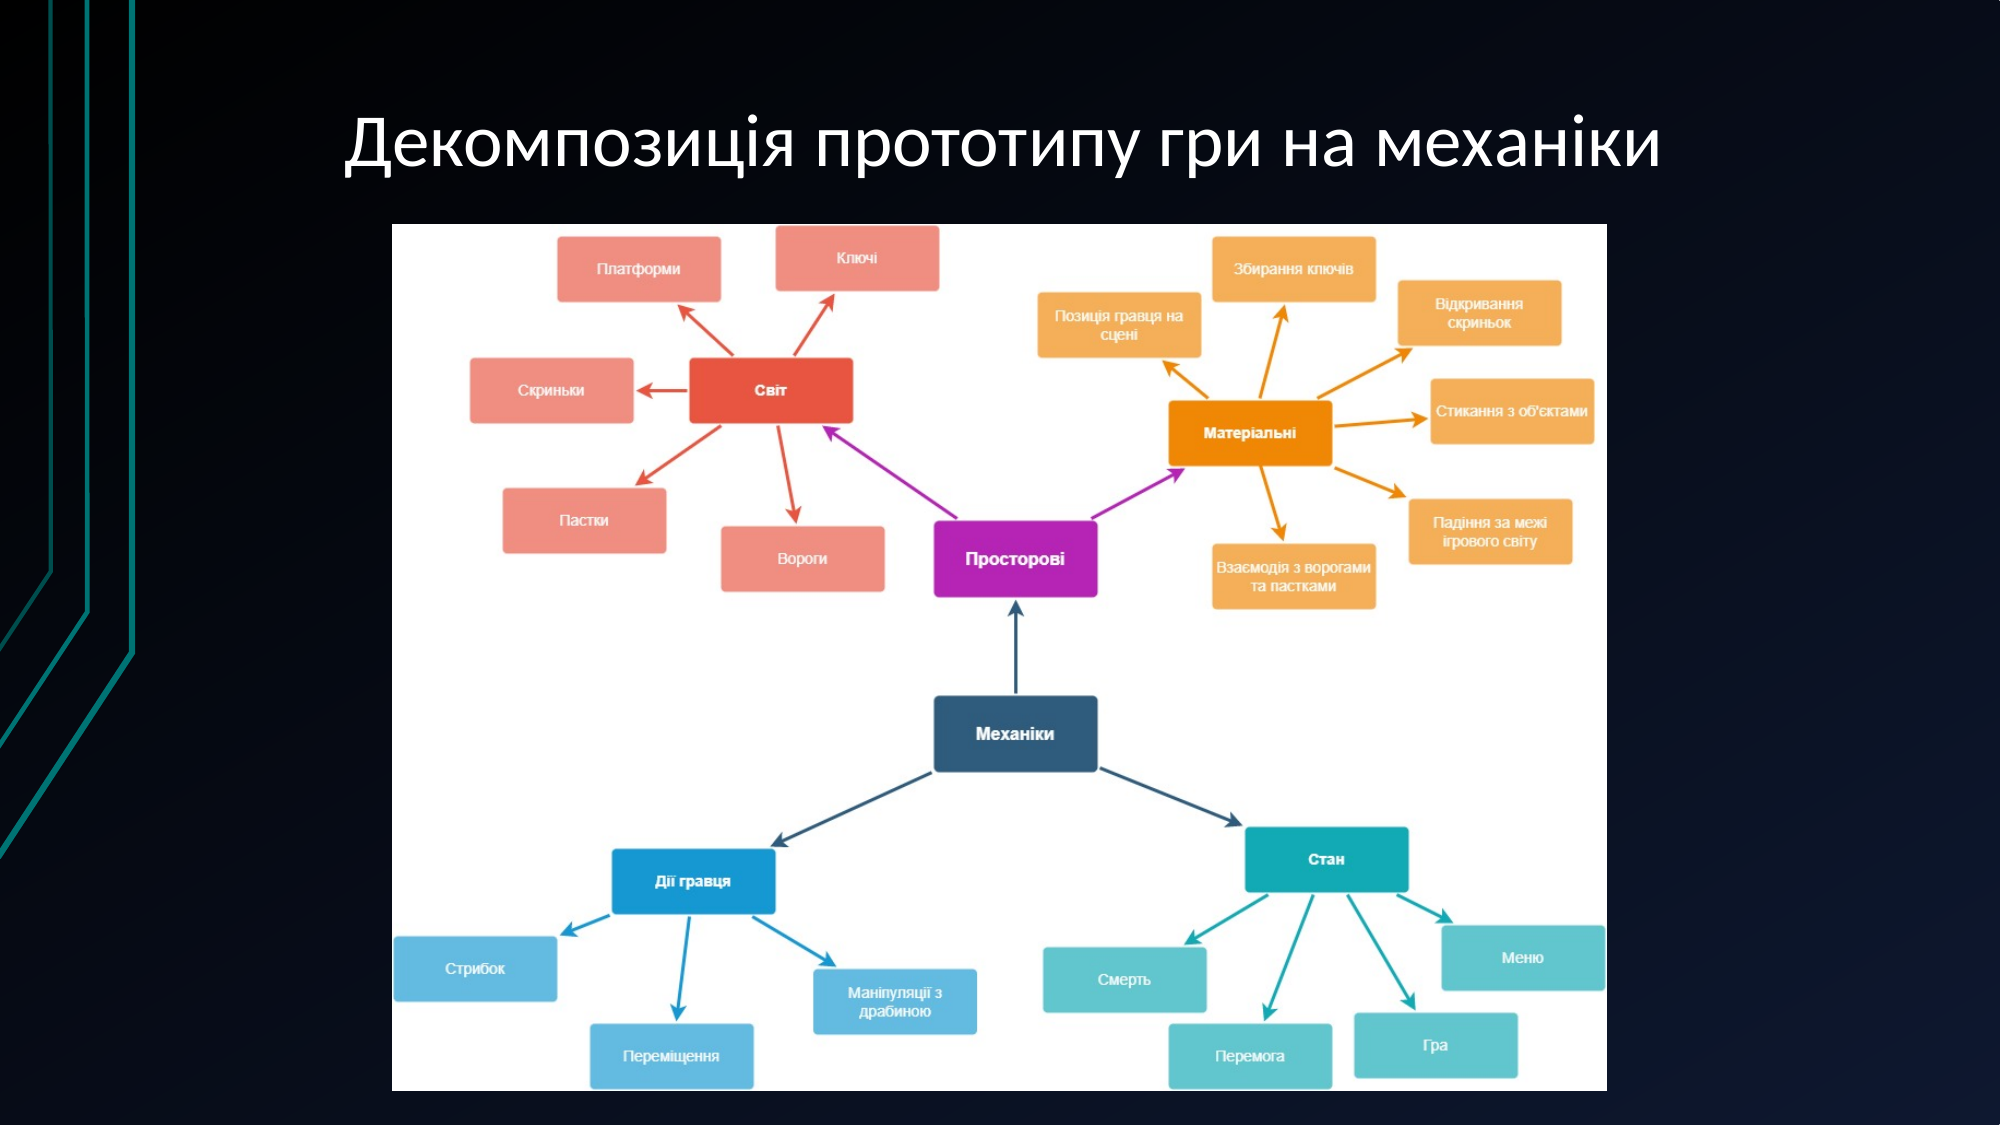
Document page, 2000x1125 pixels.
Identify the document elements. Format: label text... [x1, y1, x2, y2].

picture [392, 224, 1608, 1091]
title Декомпозиція прототипу гри на механіки [324, 12, 1900, 193]
